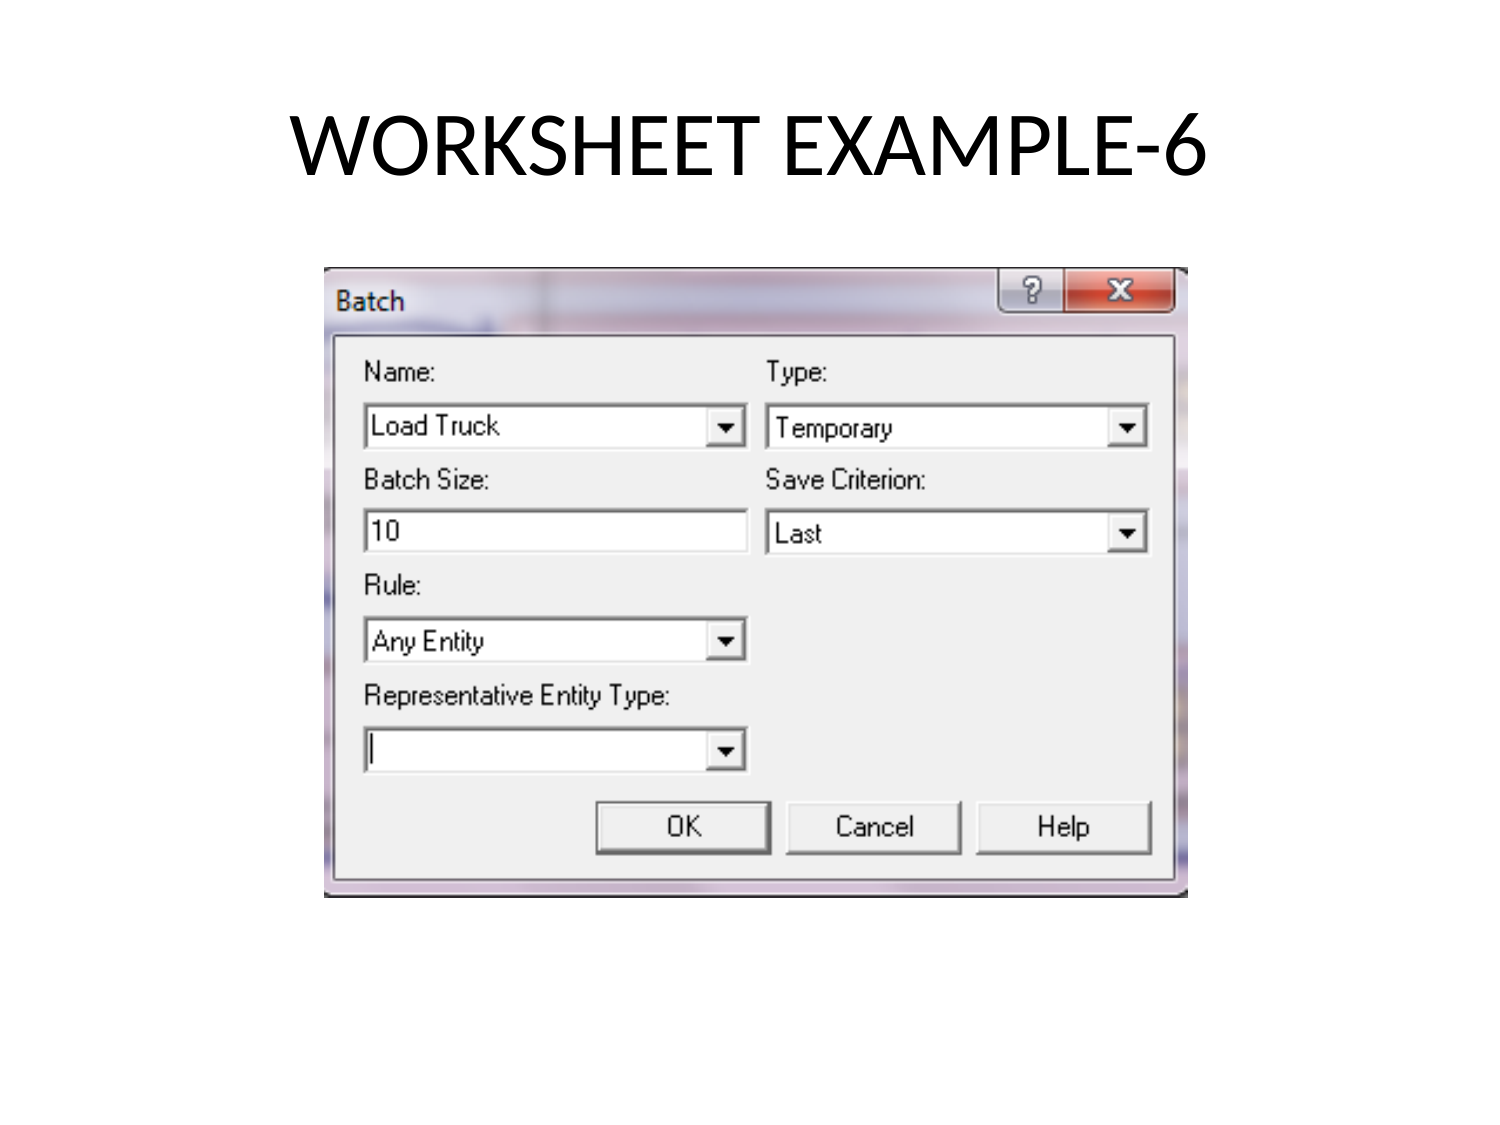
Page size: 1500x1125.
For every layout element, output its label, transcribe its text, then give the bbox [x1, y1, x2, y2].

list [324, 266, 1188, 898]
title WORKSHEET EXAMPLE-6 [75, 45, 1425, 233]
